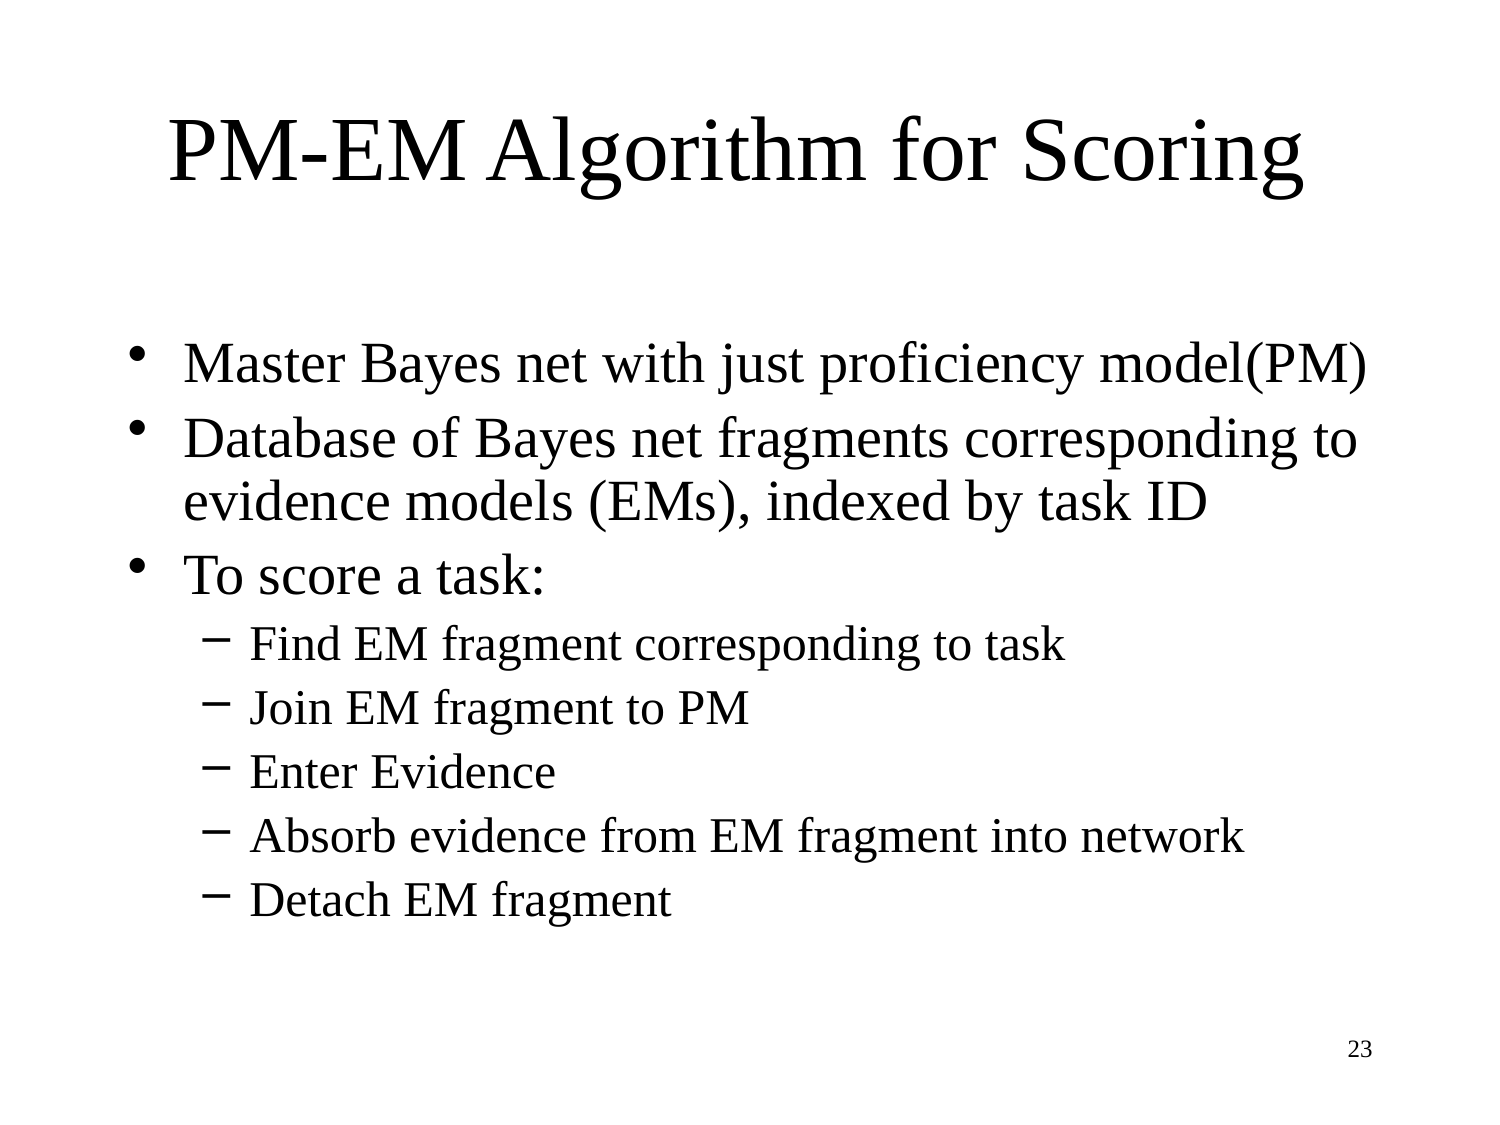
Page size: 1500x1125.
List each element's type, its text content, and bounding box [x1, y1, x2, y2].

title PM-EM Algorithm for Scoring [99, 50, 1375, 238]
slide_number 23 [1074, 1024, 1388, 1101]
list Master Bayes net with just proficiency model(PM) Database of Bayes net fragments corresponding to evidence models (EMs), indexed by task ID To score a task: Find EM fragment corresponding to task Join EM fragment to PM Enter Evidence Absorb evidence from EM fragment into network Detach EM fragment [112, 324, 1388, 1000]
